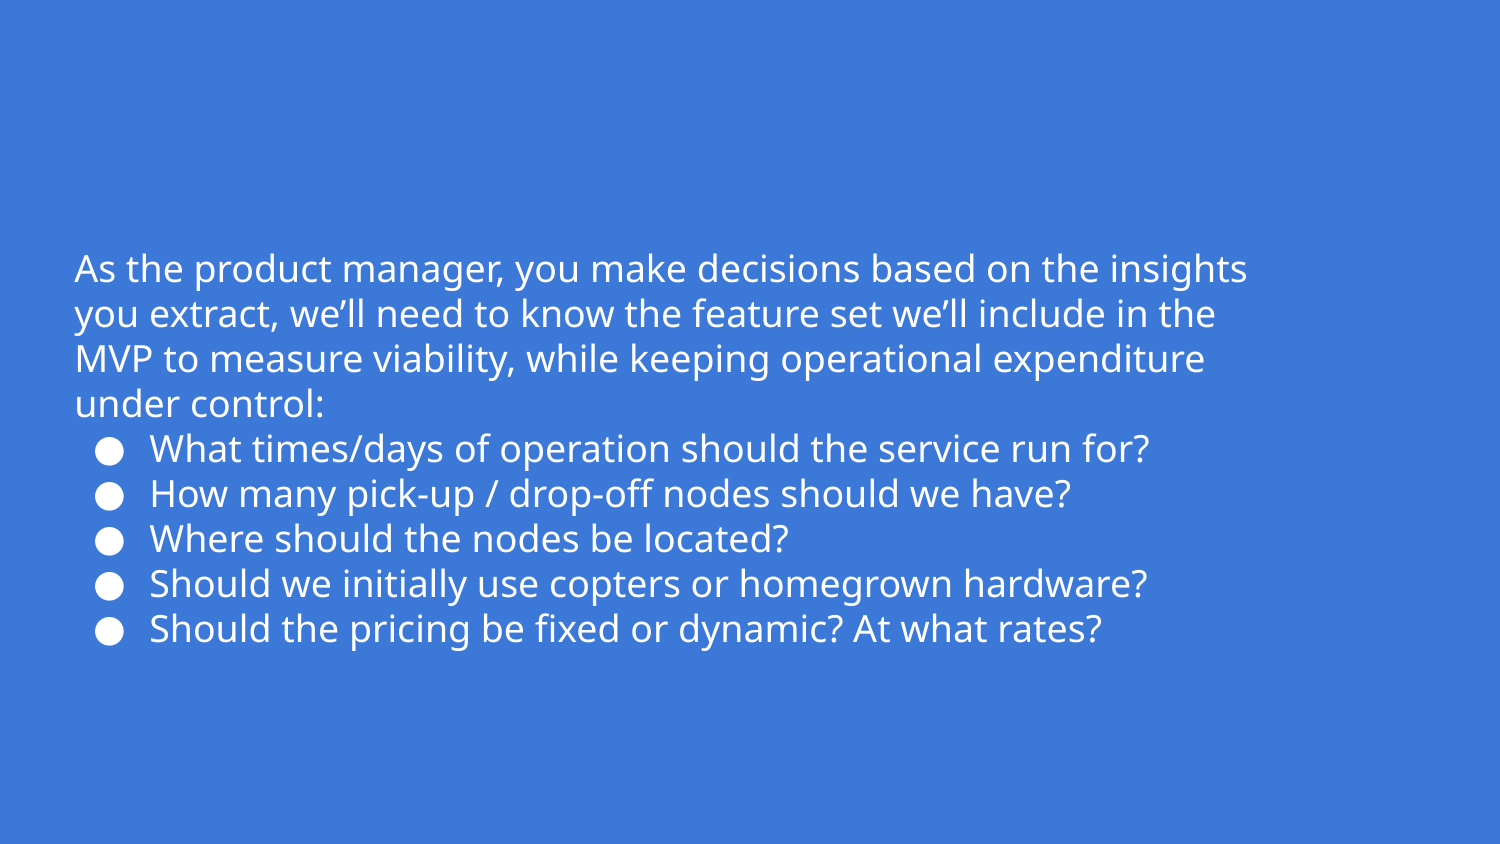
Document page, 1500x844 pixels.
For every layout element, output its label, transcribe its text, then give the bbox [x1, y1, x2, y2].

title As the product manager, you make decisions based on the insights you extract, we’ll need to know the feature set we’ll include in the MVP to measure viability, while keeping operational expenditure under control: What times/days of operation should the service run for? How many pick-up / drop-off nodes should we have? Where should the nodes be located? Should we initially use copters or homegrown hardware? Should the pricing be fixed or dynamic? At what rates? [59, 229, 1295, 615]
